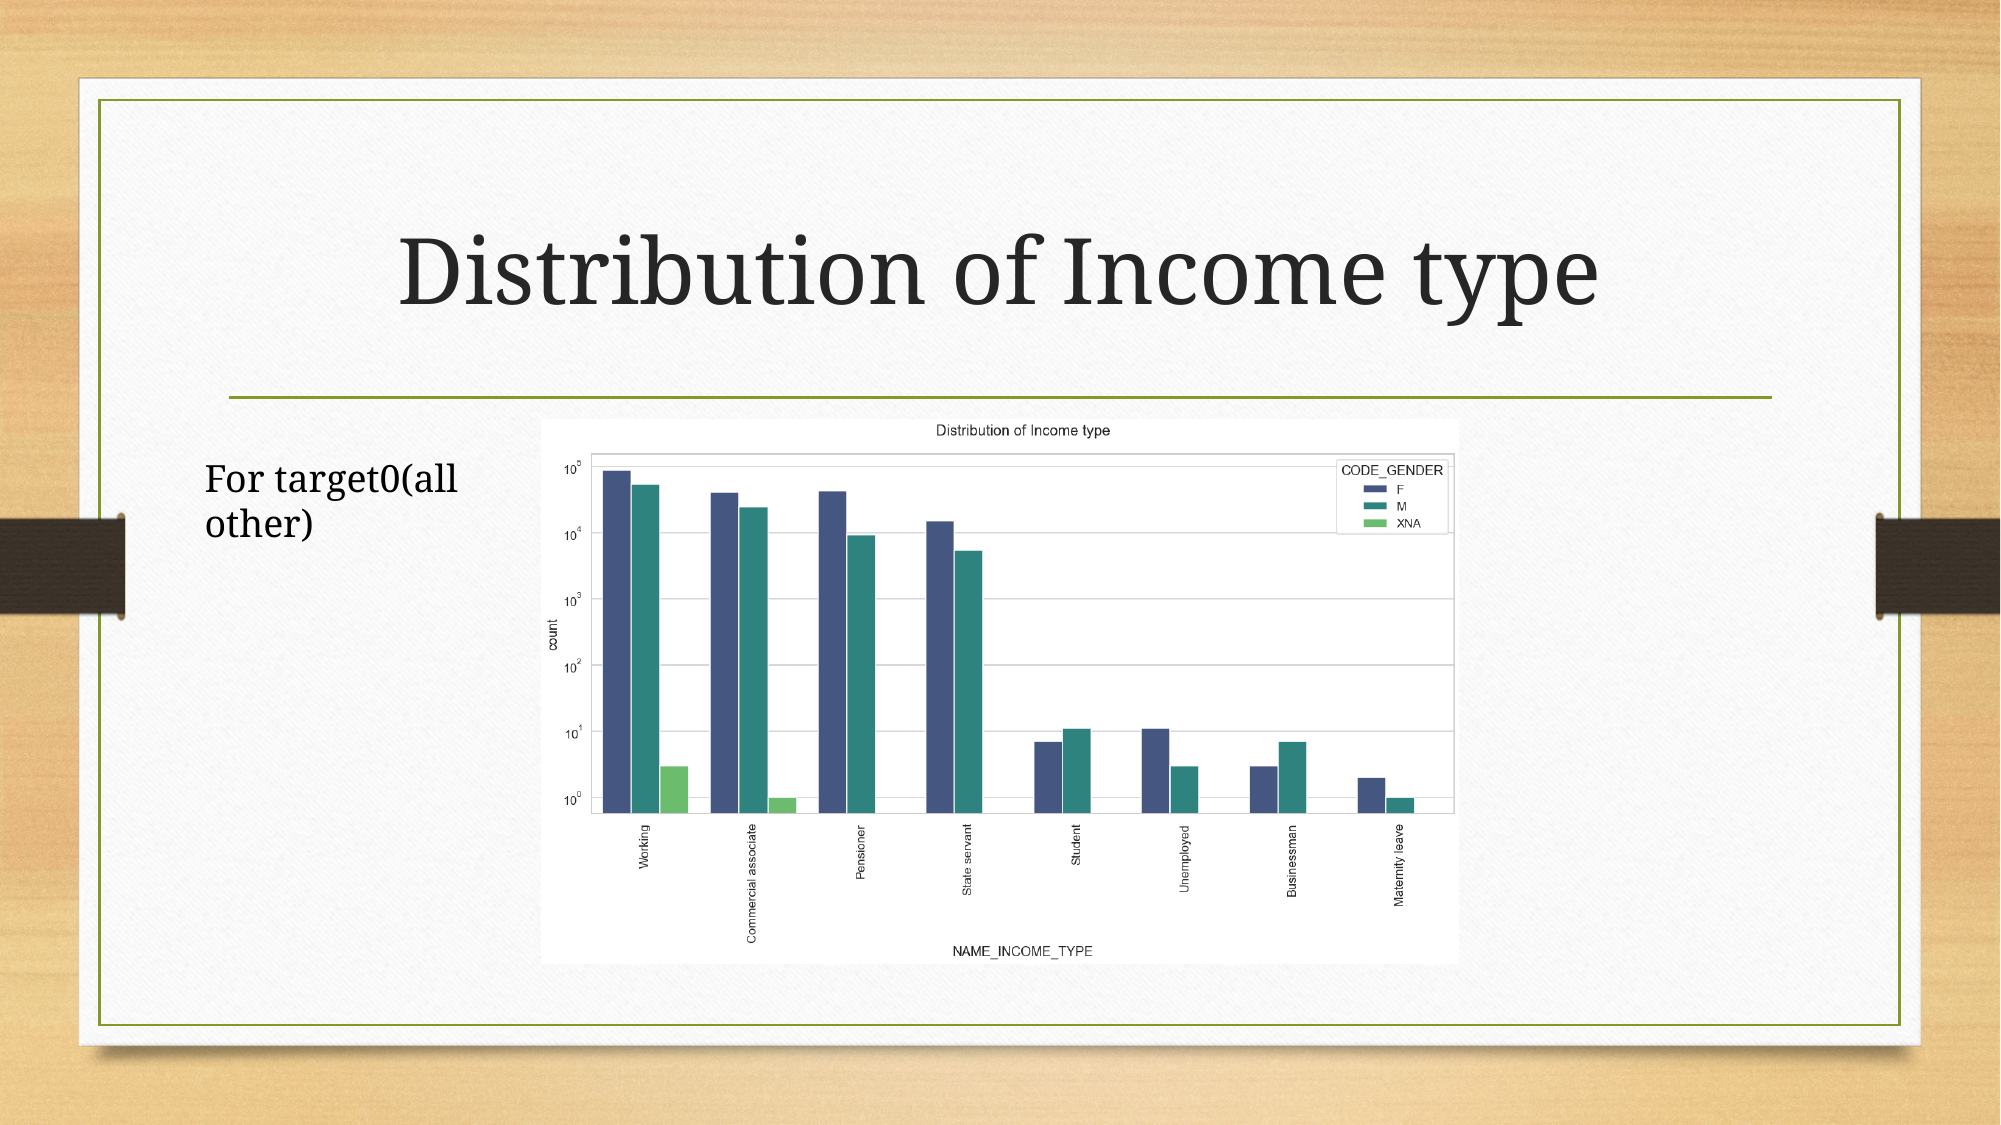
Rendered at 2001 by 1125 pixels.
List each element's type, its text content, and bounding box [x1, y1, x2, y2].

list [541, 419, 1459, 965]
text_box For target0(all other) [189, 447, 524, 553]
picture [0, 0, 2001, 1125]
title Distribution of Income type [212, 161, 1788, 375]
